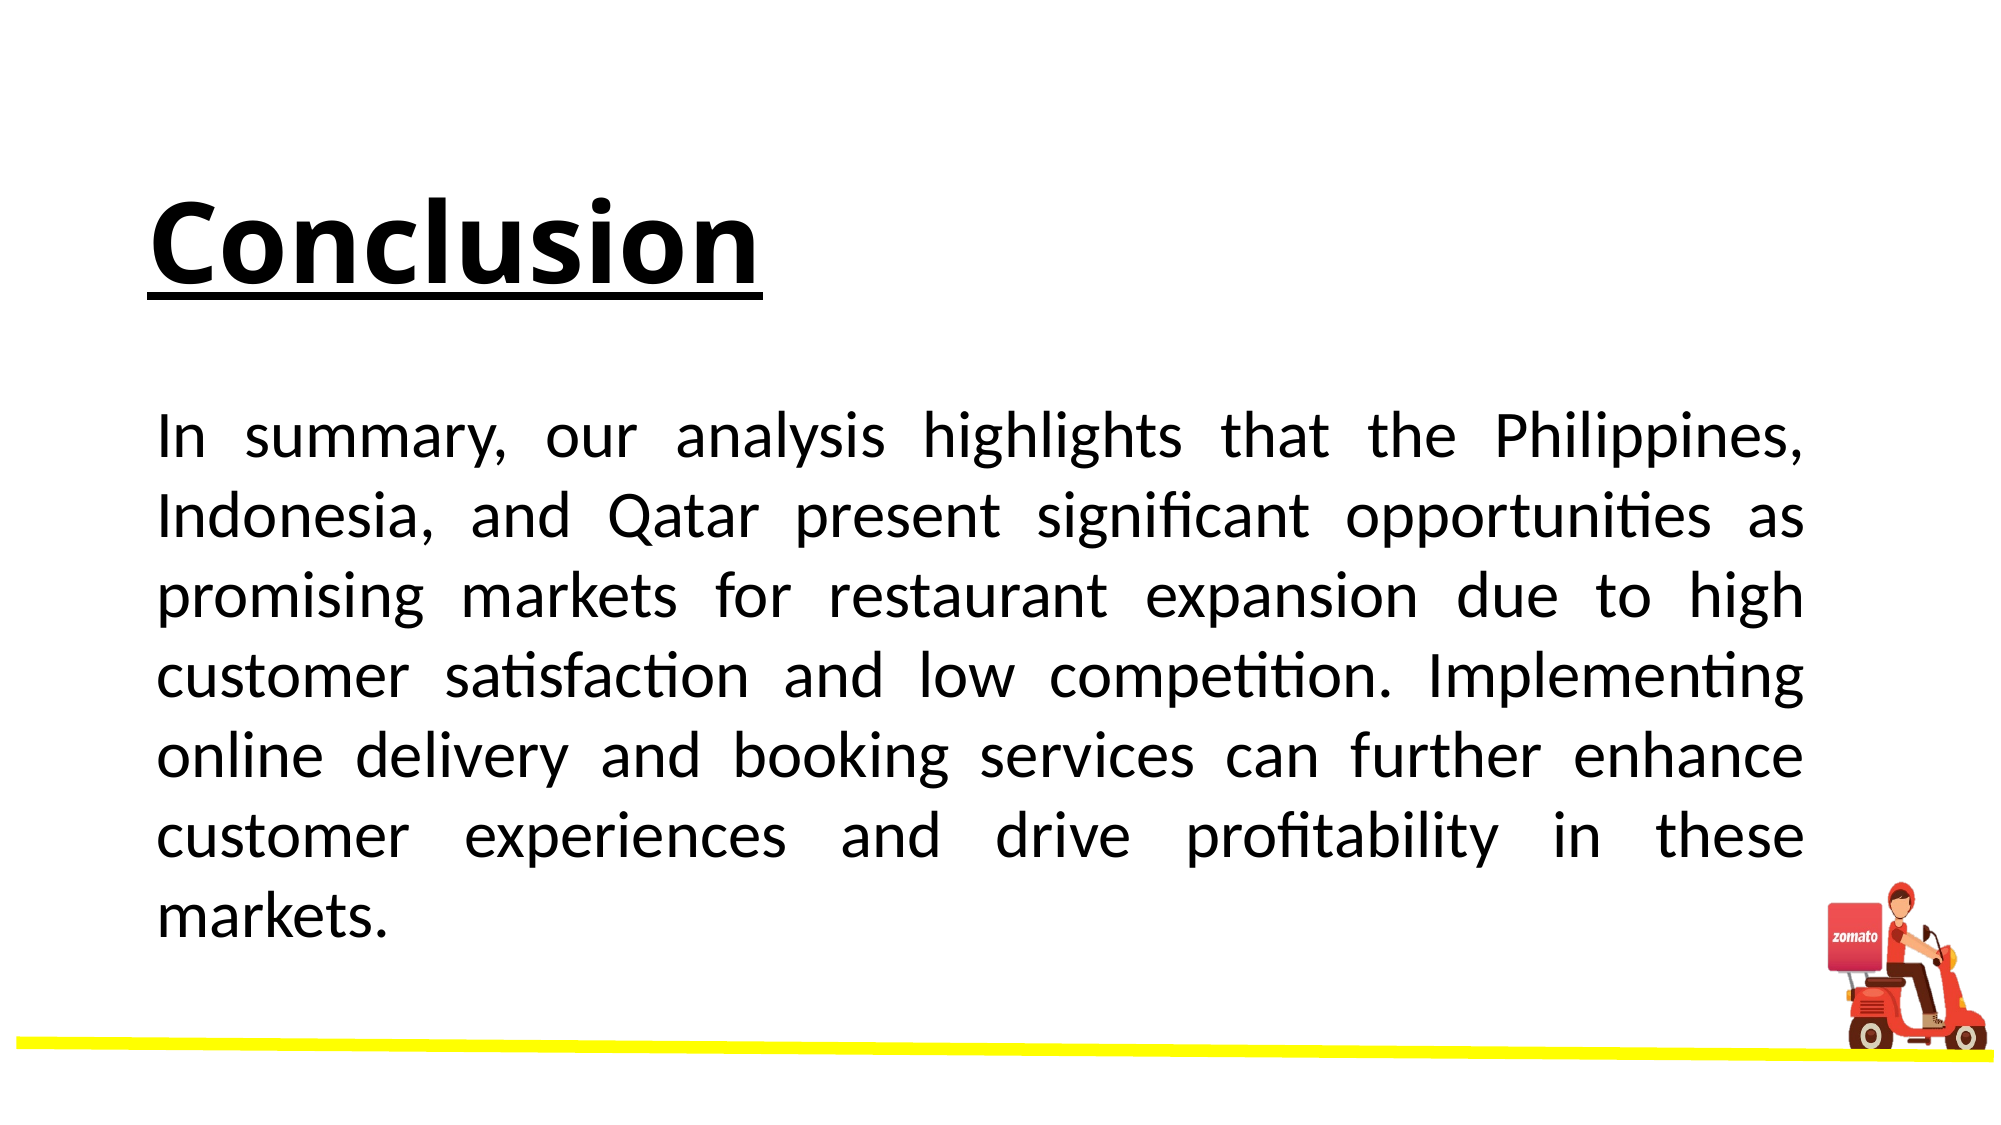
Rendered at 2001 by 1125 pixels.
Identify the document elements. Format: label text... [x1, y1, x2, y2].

text_box Conclusion [132, 163, 978, 314]
text_box In summary, our analysis highlights that the Philippines, Indonesia, and Qatar present significant opportunities as promising markets for restaurant expansion due to high customer satisfaction and low competition. Implementing online delivery and booking services can further enhance customer experiences and drive profitability in these markets. [141, 383, 1822, 864]
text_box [16, 864, 2000, 1077]
